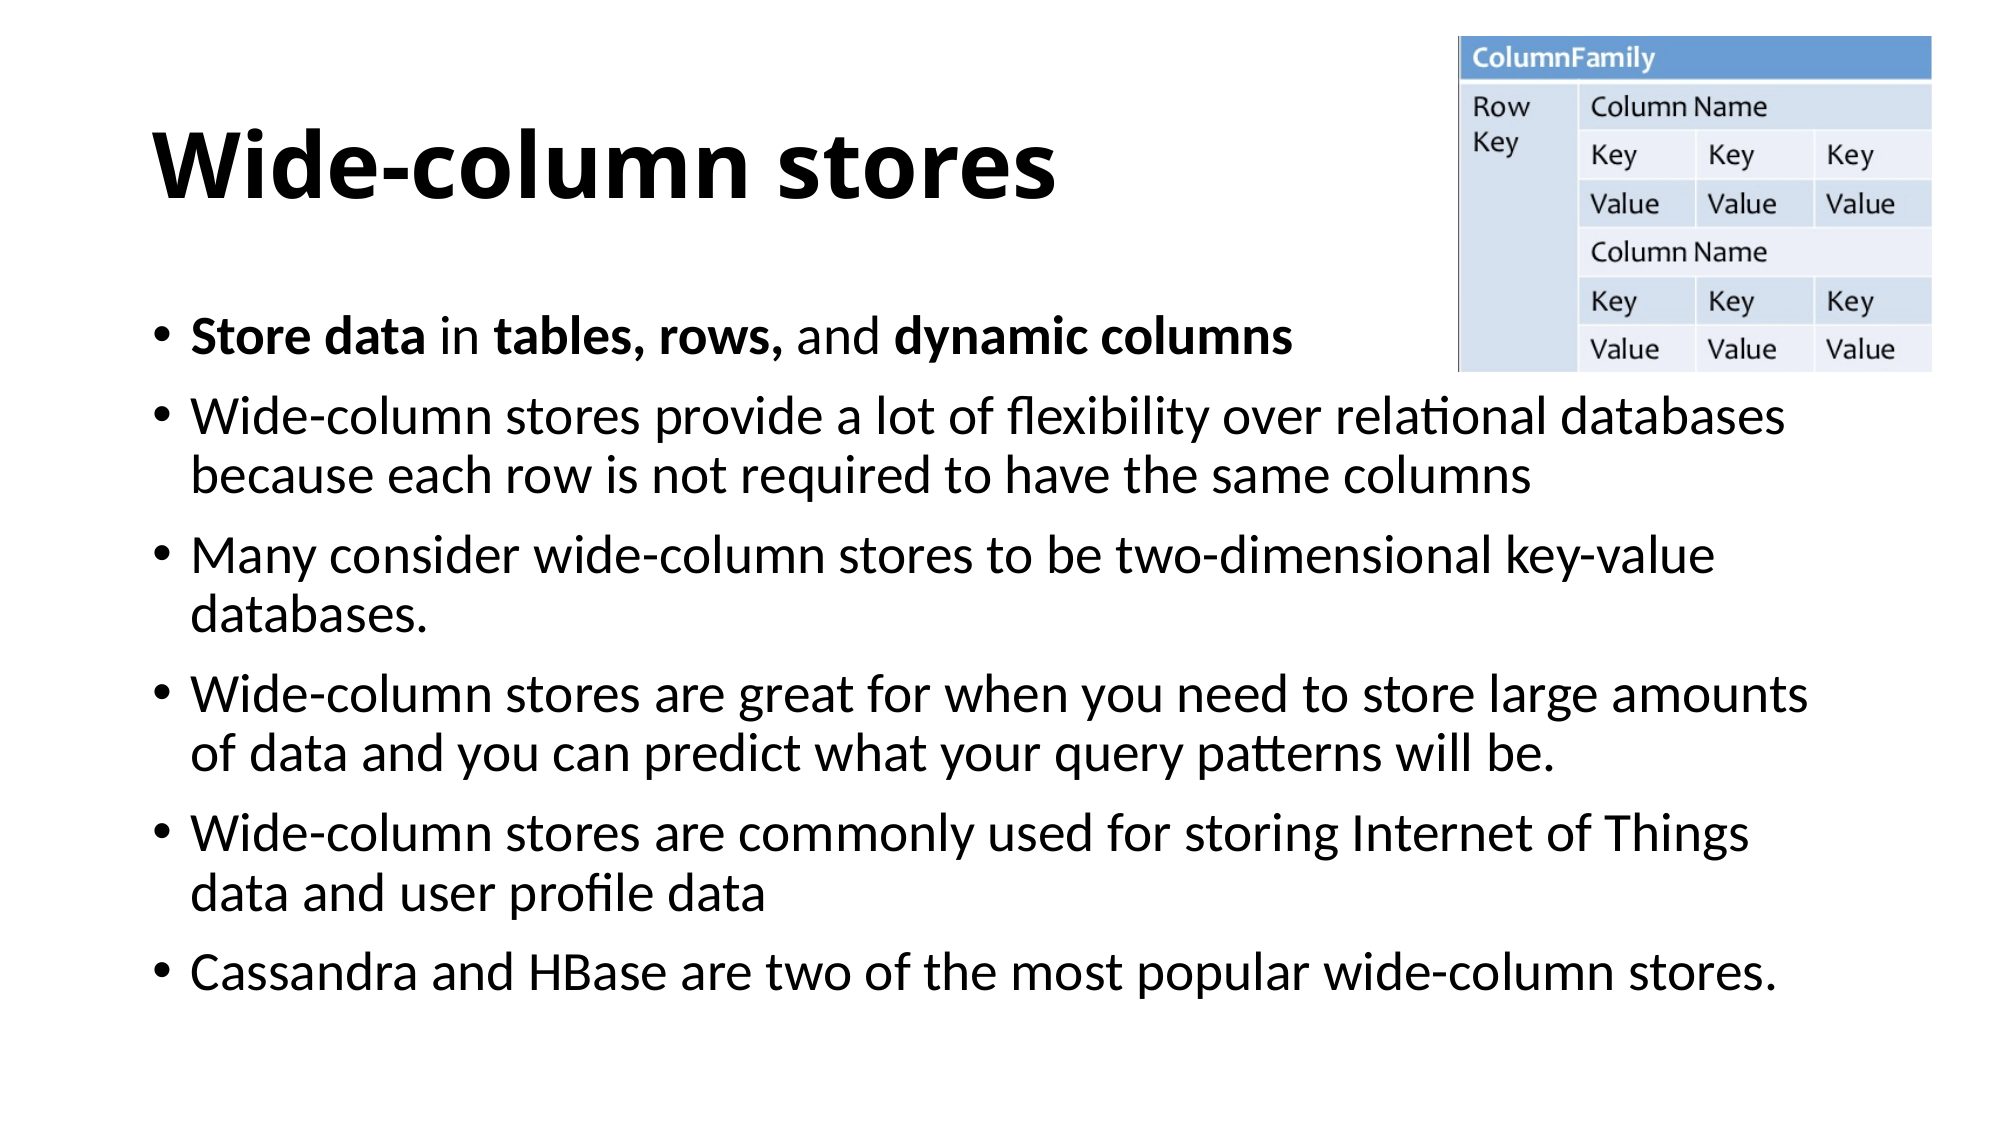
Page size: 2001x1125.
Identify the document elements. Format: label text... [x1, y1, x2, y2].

picture [1458, 36, 1932, 372]
list Store data in tables, rows, and dynamic columns Wide-column stores provide a lot of flexibility over relational databases because each row is not required to have the same columns Many consider wide-column stores to be two-dimensional key-value databases. Wide-column stores are great for when you need to store large amounts of data and you can predict what your query patterns will be. Wide-column stores are commonly used for storing Internet of Things data and user profile data Cassandra and HBase are two of the most popular wide-column stores. [137, 299, 1863, 1014]
title Wide-column stores [137, 59, 1458, 278]
